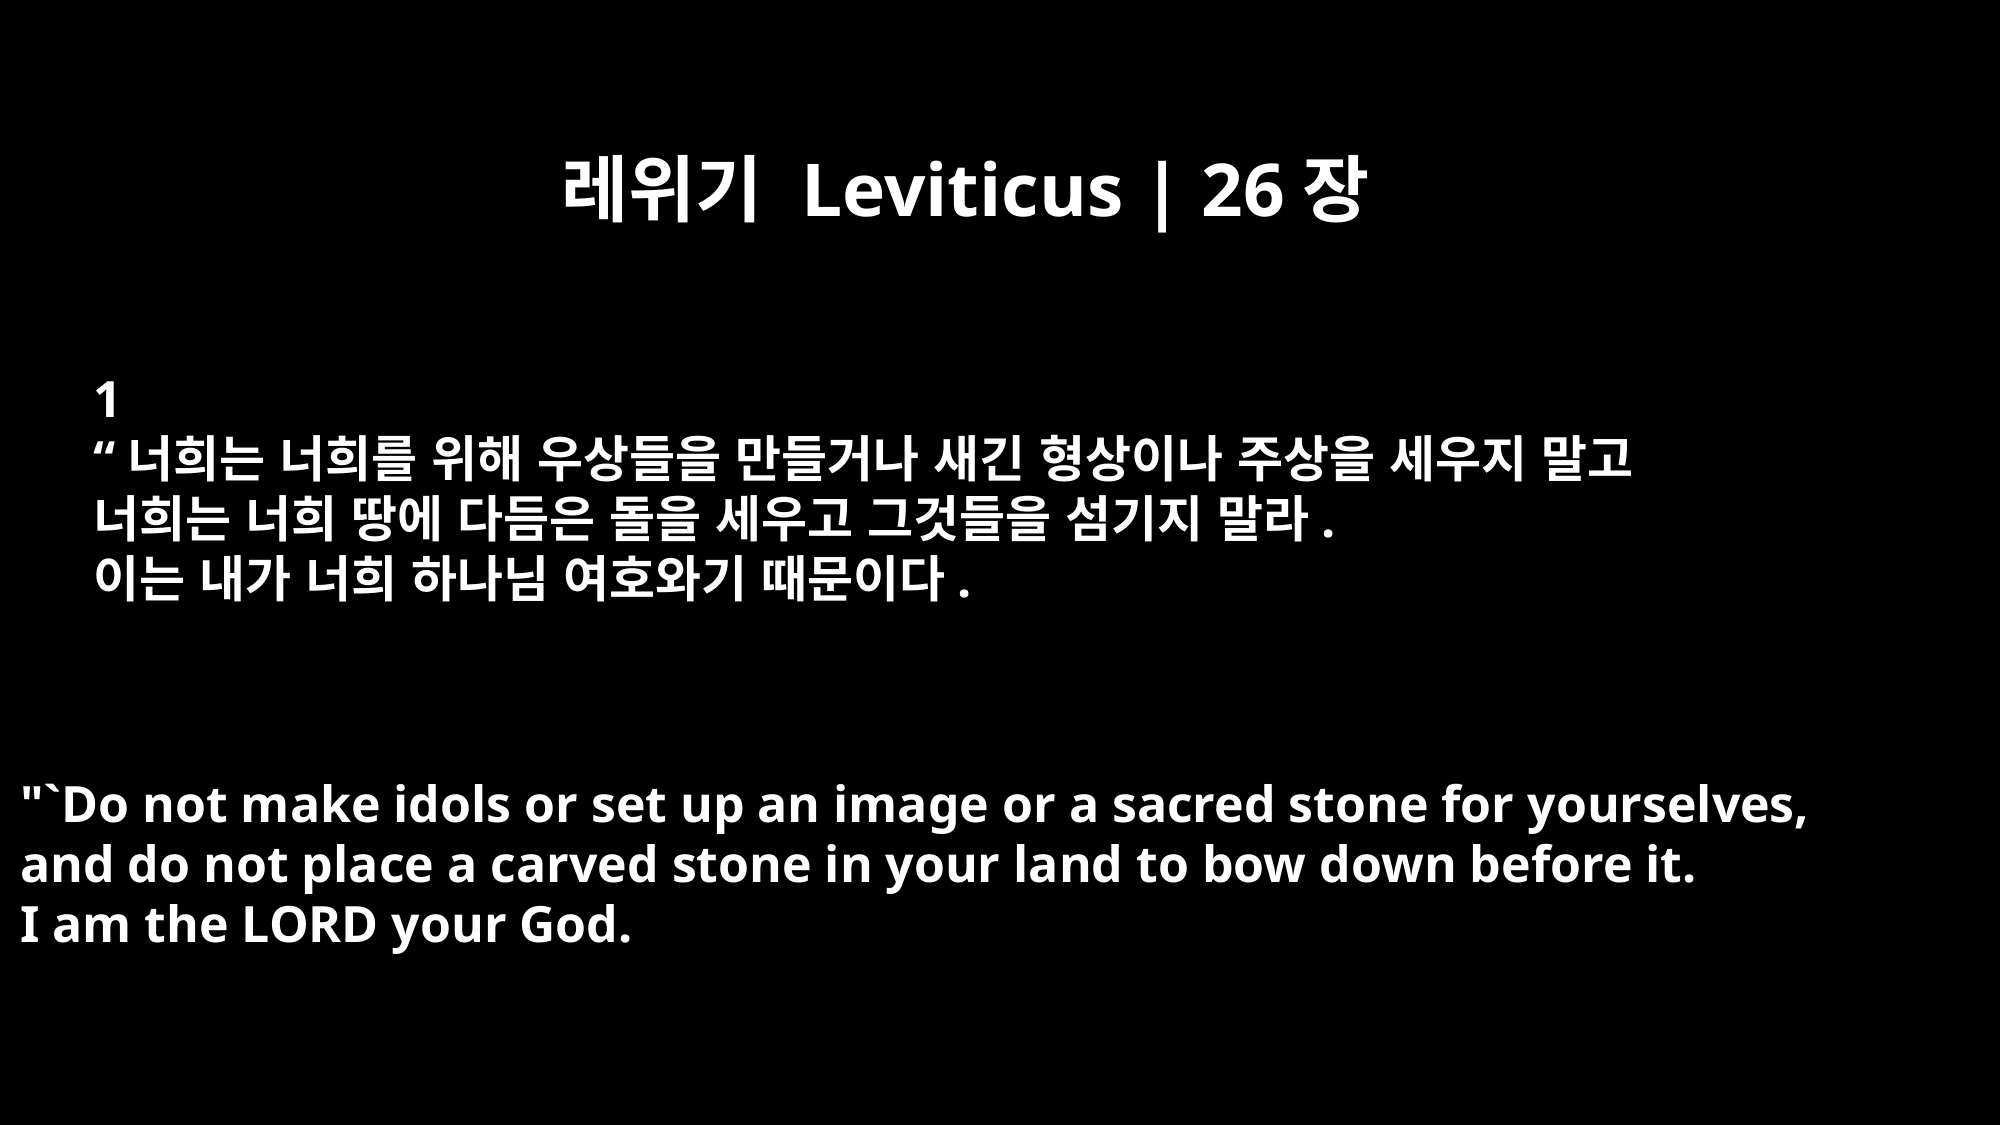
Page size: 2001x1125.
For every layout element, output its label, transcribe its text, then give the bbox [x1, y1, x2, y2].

text_box 레위기 Leviticus | 26장 [546, 136, 1386, 239]
text_box 1 “너희는 너희를 위해 우상들을 만들거나 새긴 형상이나 주상을 세우지 말고 너희는 너희 땅에 다듬은 돌을 세우고 그것들을 섬기지 말라. 이는 내가 너희 하나님 여호와기 때문이다. [78, 359, 1649, 615]
text_box "`Do not make idols or set up an image or a sacred stone for yourselves, and do not place a carved stone in your land to bow down before it. I am the LORD your God. [5, 764, 1838, 960]
